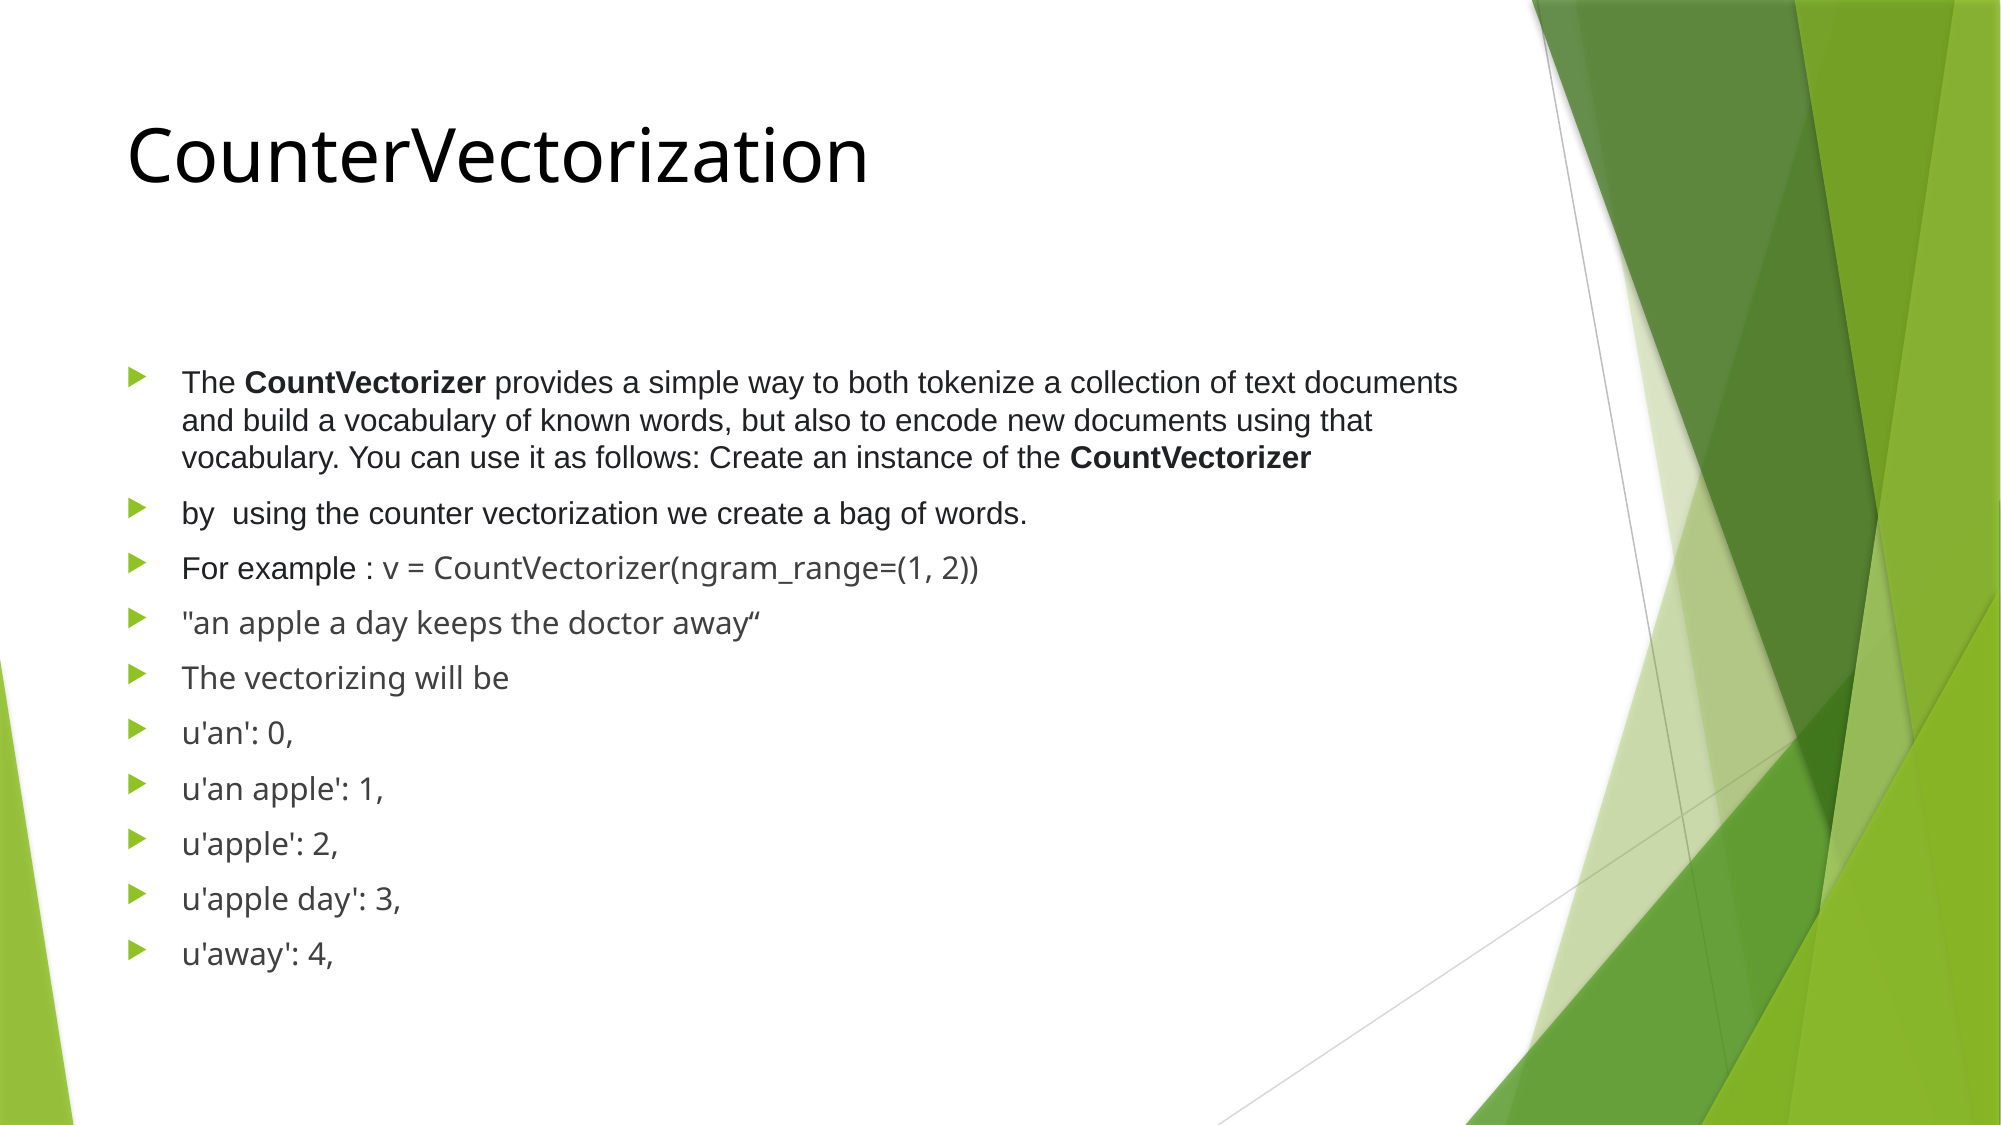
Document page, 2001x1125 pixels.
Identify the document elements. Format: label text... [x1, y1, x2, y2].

list The CountVectorizer provides a simple way to both tokenize a collection of text documents and build a vocabulary of known words, but also to encode new documents using that vocabulary. You can use it as follows: Create an instance of the CountVectorizer by using the counter vectorization we create a bag of words. For example : v = CountVectorizer(ngram_range=(1, 2)) "an apple a day keeps the doctor away“ The vectorizing will be u'an': 0, u'an apple': 1, u'apple': 2, u'apple day': 3, u'away': 4, [111, 354, 1522, 992]
title CounterVectorization [111, 99, 1522, 317]
